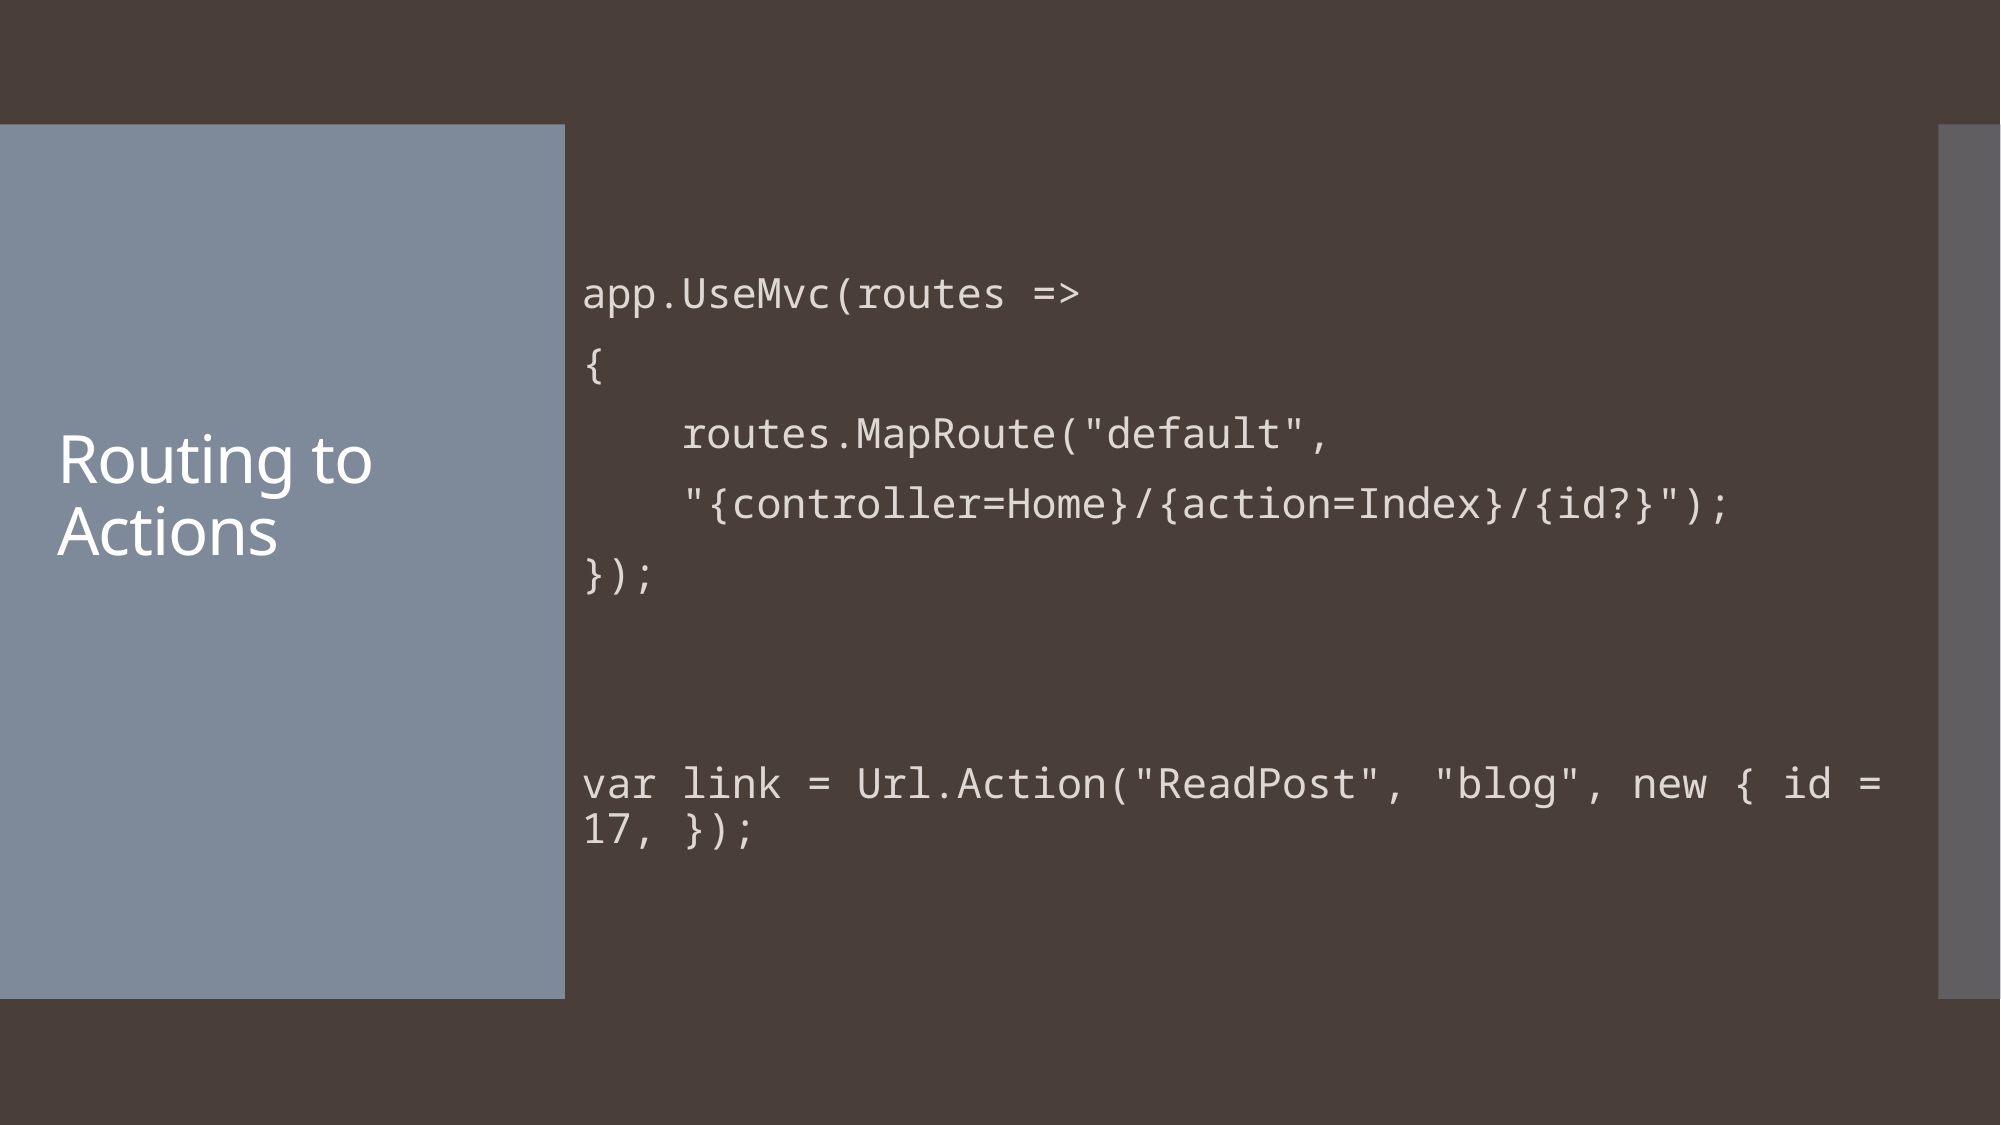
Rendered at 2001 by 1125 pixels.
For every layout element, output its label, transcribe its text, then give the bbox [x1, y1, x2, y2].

title Routing to Actions [41, 187, 507, 578]
list app.UseMvc(routes => { routes.MapRoute("default", "{controller=Home}/{action=Index}/{id?}"); }); var link = Url.Action("ReadPost", "blog", new { id = 17, }); [566, 142, 1932, 983]
